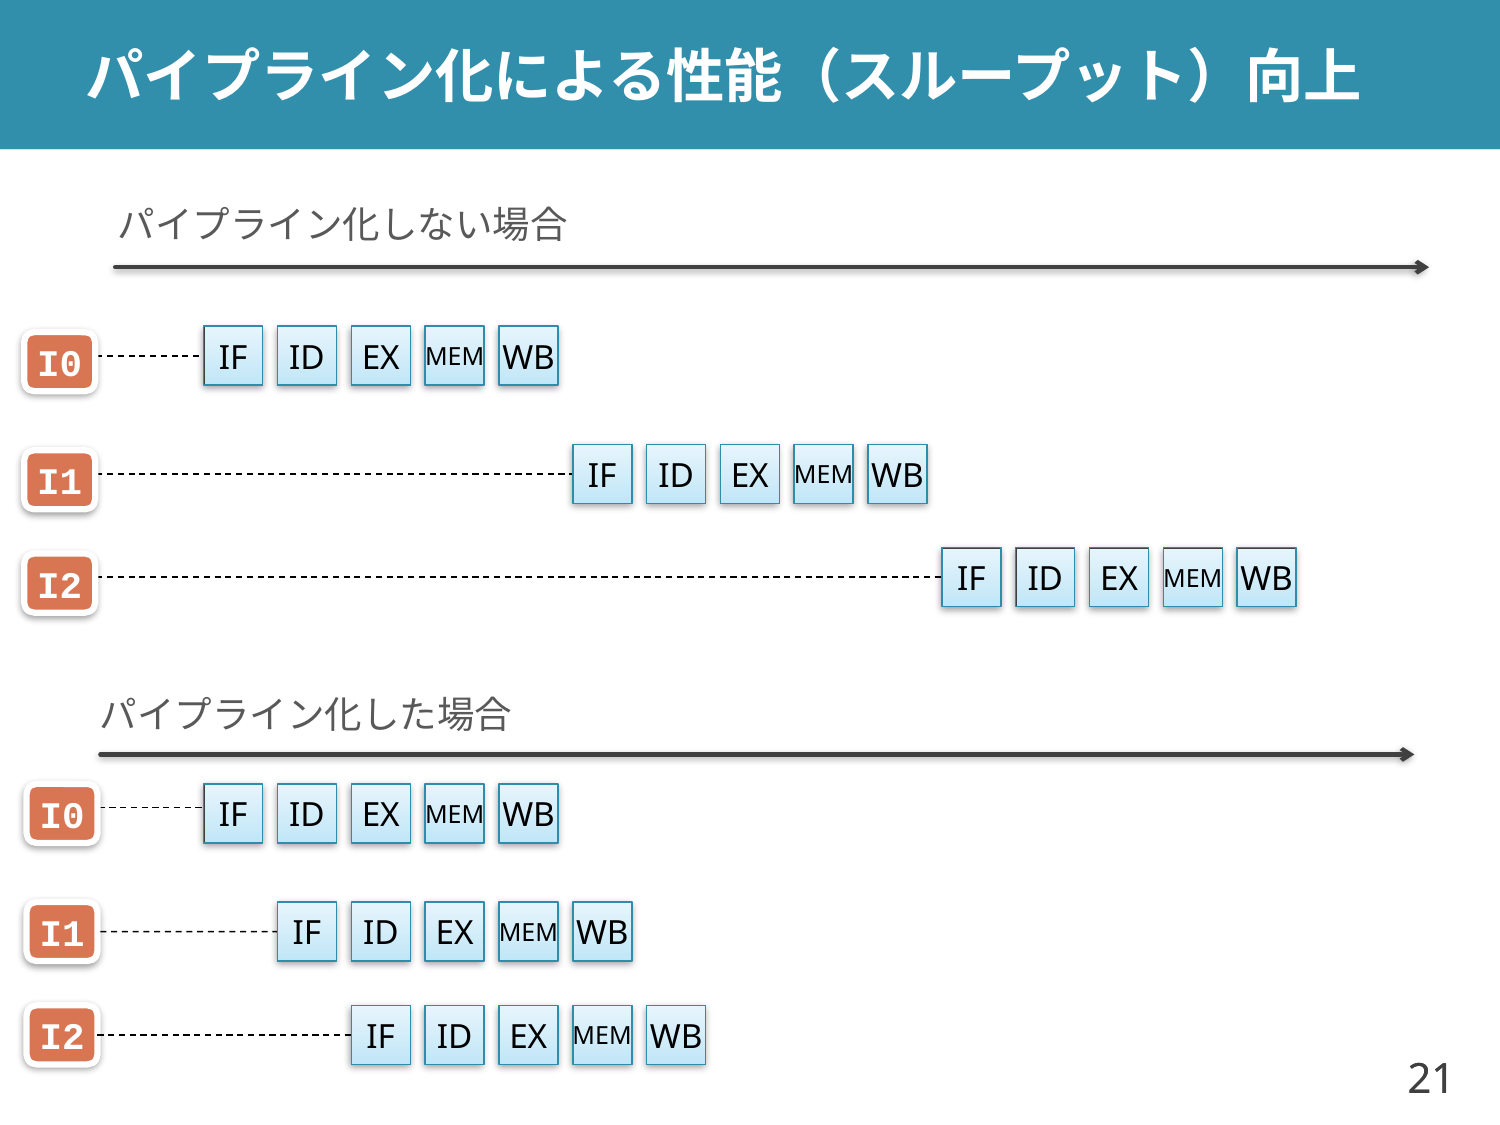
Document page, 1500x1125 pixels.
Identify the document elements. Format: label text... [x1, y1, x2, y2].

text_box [203, 325, 559, 386]
title パイプライン化による性能（スループット）向上 [70, 0, 1500, 150]
text_box I1 [21, 447, 99, 513]
text_box I1 [23, 898, 101, 965]
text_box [572, 444, 928, 504]
text_box パイプライン化しない場合 [102, 193, 583, 254]
text_box パイプライン化した場合 [84, 683, 528, 744]
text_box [277, 901, 633, 962]
text_box I2 [23, 1002, 101, 1068]
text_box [203, 783, 559, 844]
text_box I2 [21, 550, 99, 616]
text_box I0 [21, 328, 99, 395]
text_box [941, 547, 1297, 607]
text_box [351, 1005, 706, 1065]
text_box I0 [23, 780, 101, 847]
